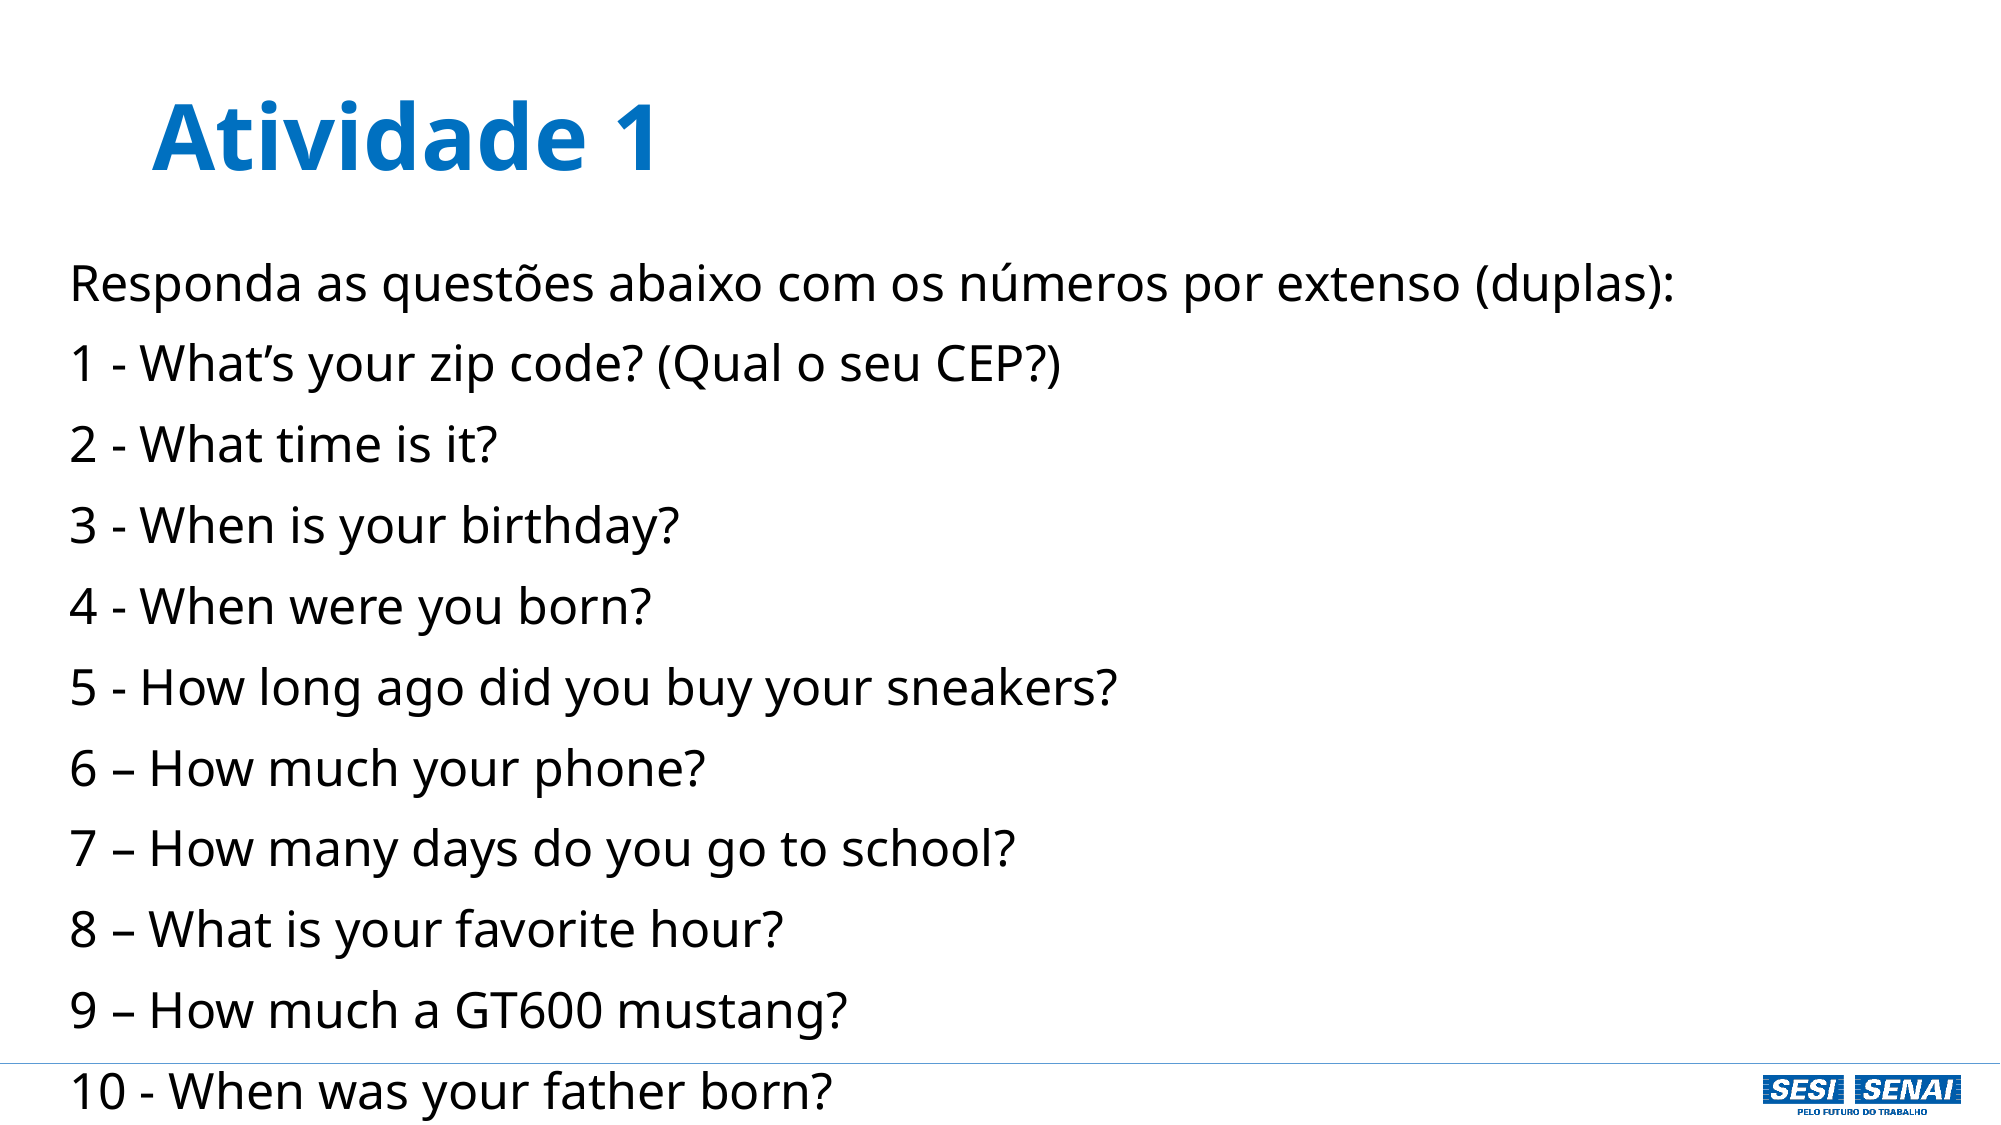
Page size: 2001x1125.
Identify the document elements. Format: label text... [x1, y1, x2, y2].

title Atividade 1 [137, 59, 1864, 208]
list Responda as questões abaixo com os números por extenso (duplas): 1 - What’s your zip code? (Qual o seu CEP?) 2 - What time is it? 3 - When is your birthday? 4 - When were you born? 5 - How long ago did you buy your sneakers? 6 – How much your phone? 7 – How many days do you go to school? 8 – What is your favorite hour? 9 – How much a GT600 mustang? 10 - When was your father born? [54, 243, 1915, 1125]
picture [1915, 1075, 1961, 1115]
